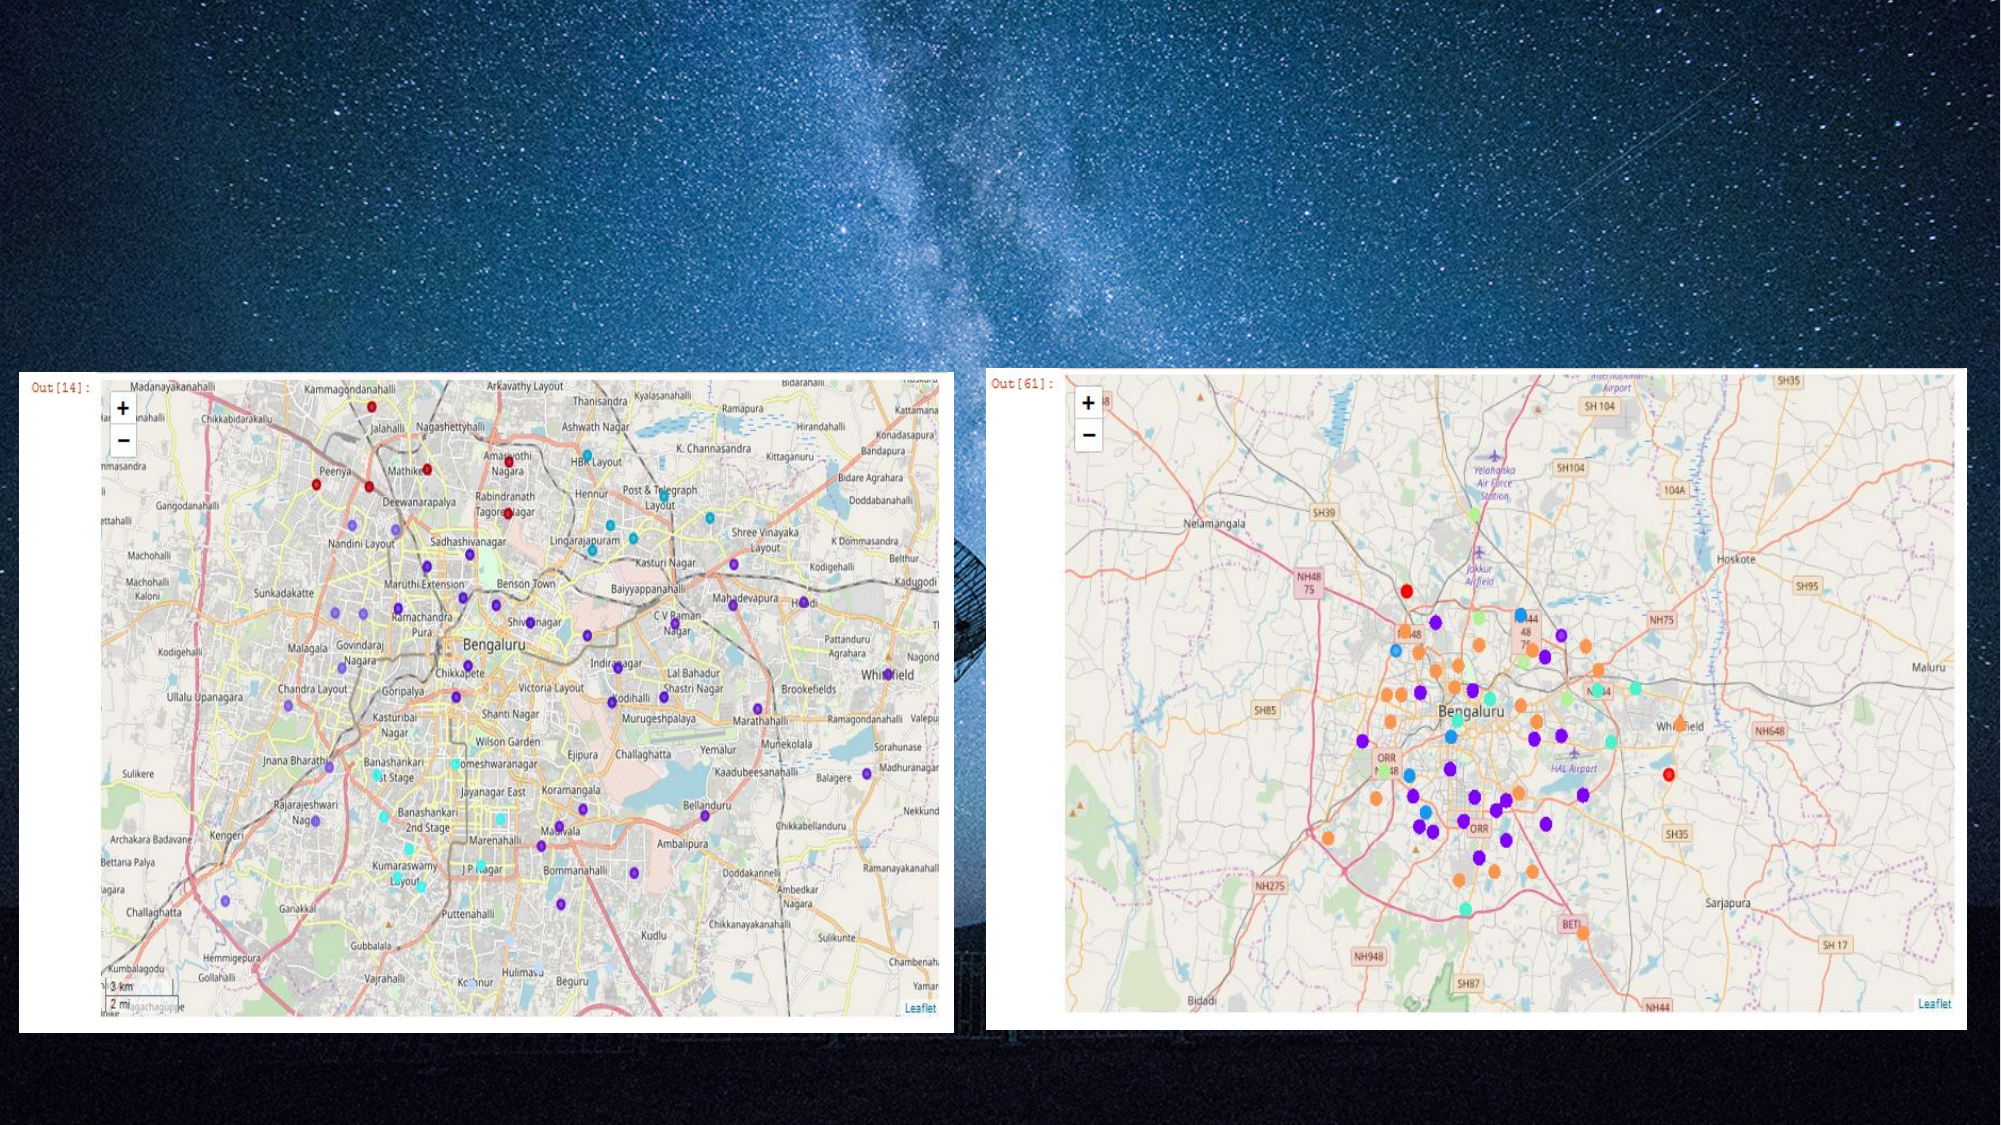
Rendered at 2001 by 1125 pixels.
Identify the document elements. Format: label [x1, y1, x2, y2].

list [0, 0, 2000, 1125]
picture [986, 368, 1967, 1030]
picture [19, 371, 954, 1034]
